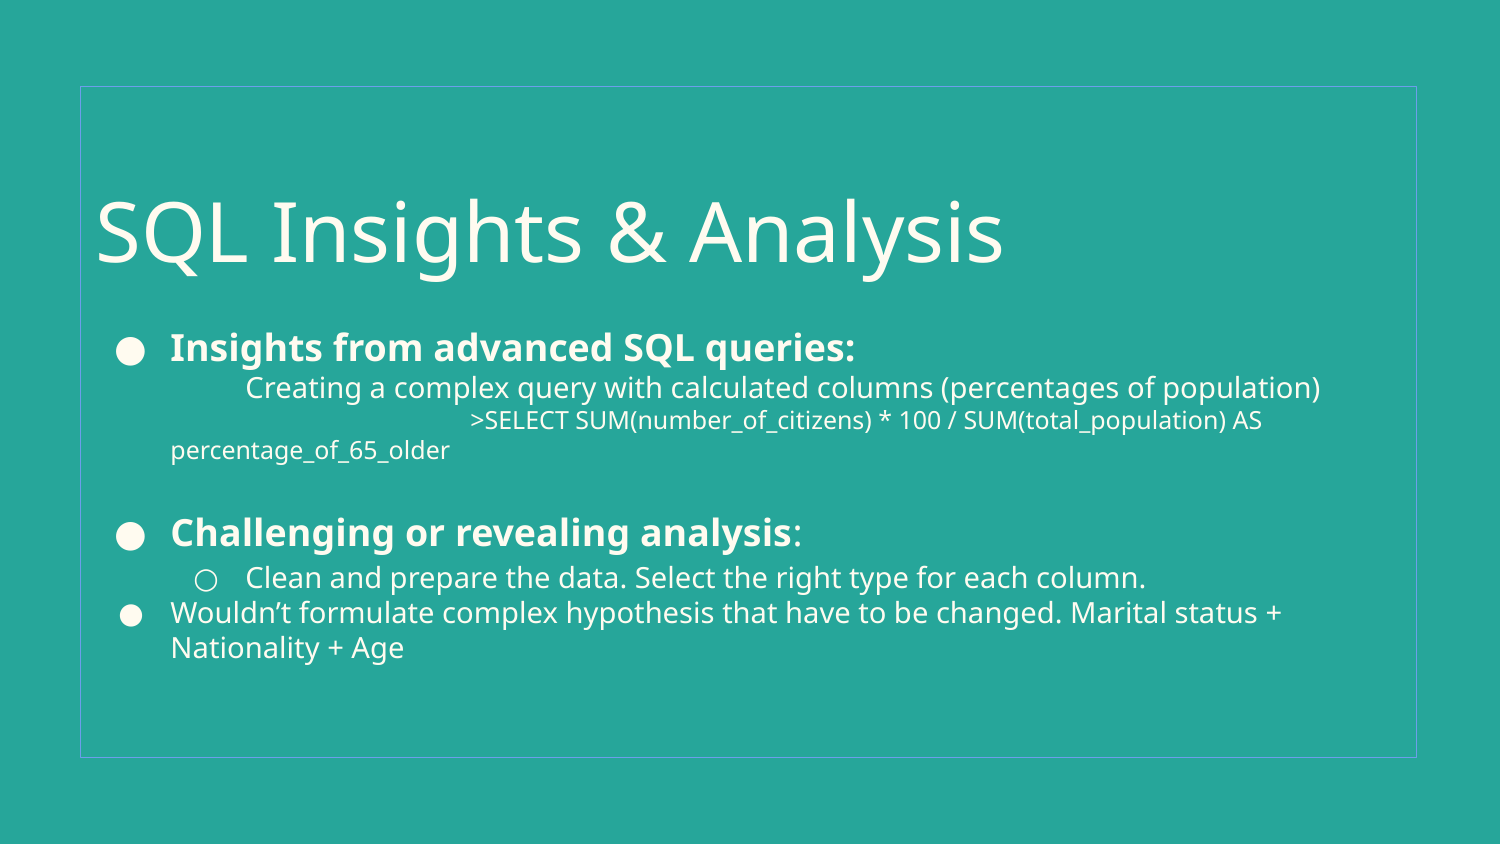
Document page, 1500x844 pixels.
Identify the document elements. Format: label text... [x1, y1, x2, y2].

title SQL Insights & Analysis Insights from advanced SQL queries: Creating a complex query with calculated columns (percentages of population) >SELECT SUM(number_of_citizens) * 100 / SUM(total_population) AS percentage_of_65_older Challenging or revealing analysis: Clean and prepare the data. Select the right type for each column. Wouldn’t formulate complex hypothesis that have to be changed. Marital status + Nationality + Age [80, 86, 1417, 758]
